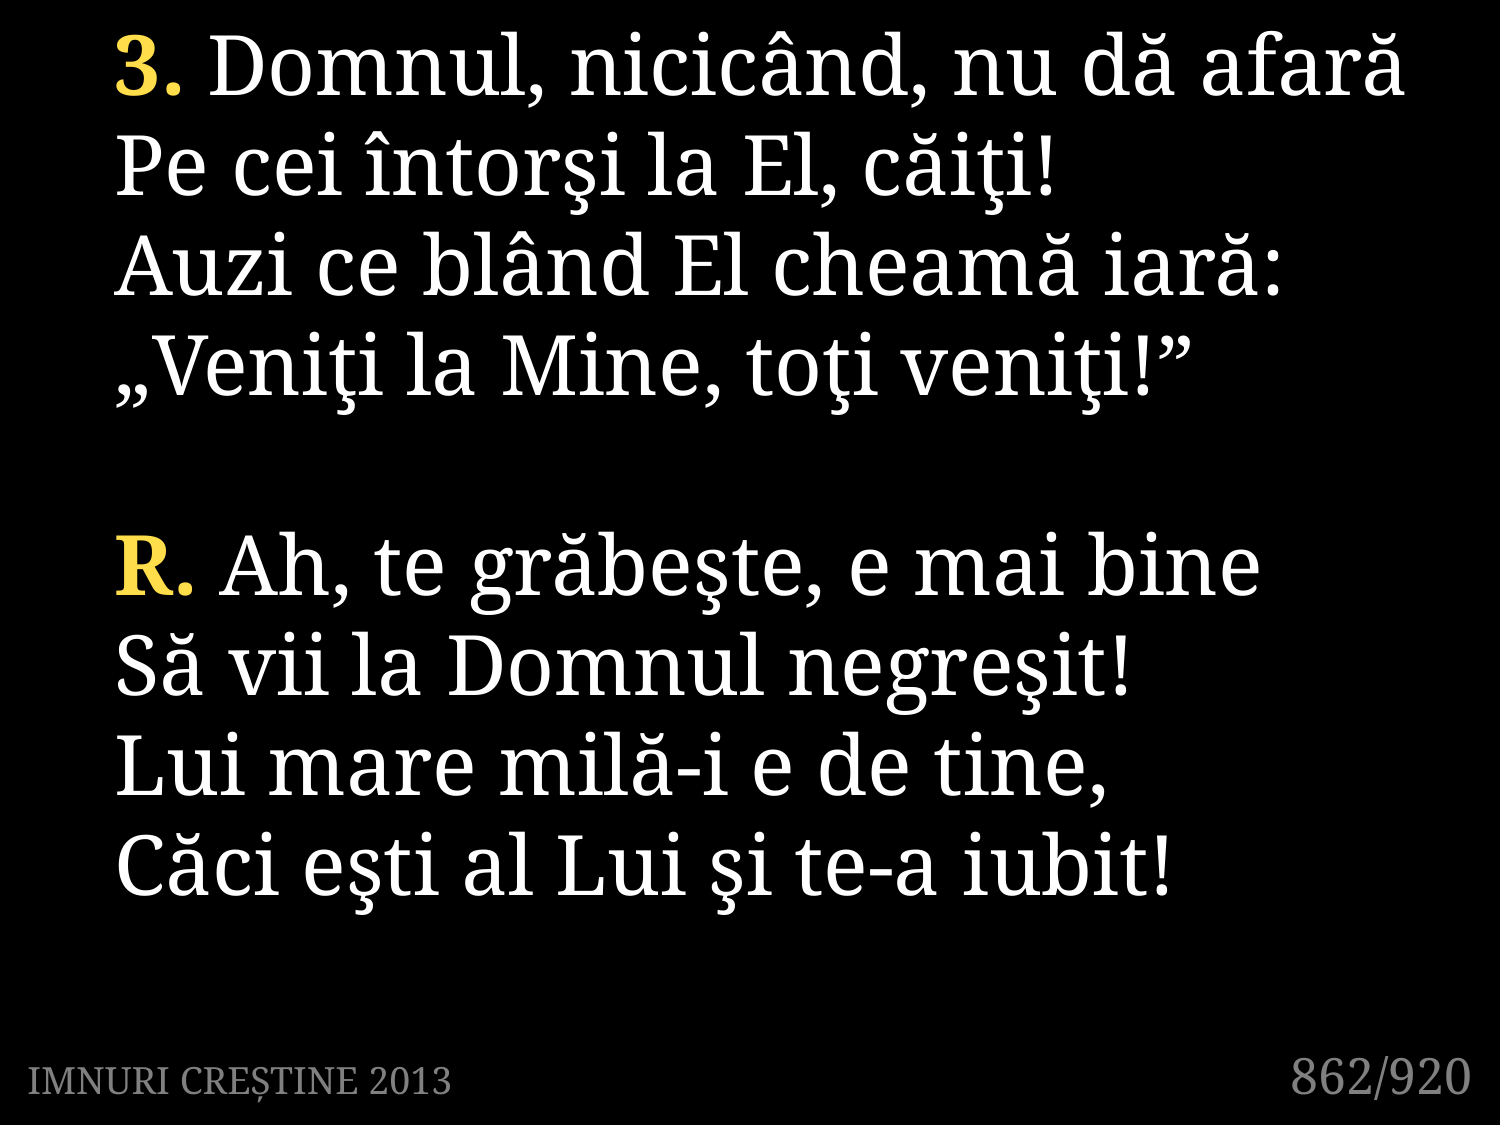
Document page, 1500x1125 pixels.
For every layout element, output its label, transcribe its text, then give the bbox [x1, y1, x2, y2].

text_box 862/920 [637, 1037, 1488, 1113]
text_box IMNURI CREȘTINE 2013 [12, 1049, 637, 1110]
text_box 3. Domnul, nicicând, nu dă afară Pe cei întorşi la El, căiţi! Auzi ce blând El cheamă iară: „Veniţi la Mine, toţi veniţi!” R. Ah, te grăbeşte, e mai bine Să vii la Domnul negreşit! Lui mare milă-i e de tine, Căci eşti al Lui şi te-a iubit! [99, 4, 1500, 920]
